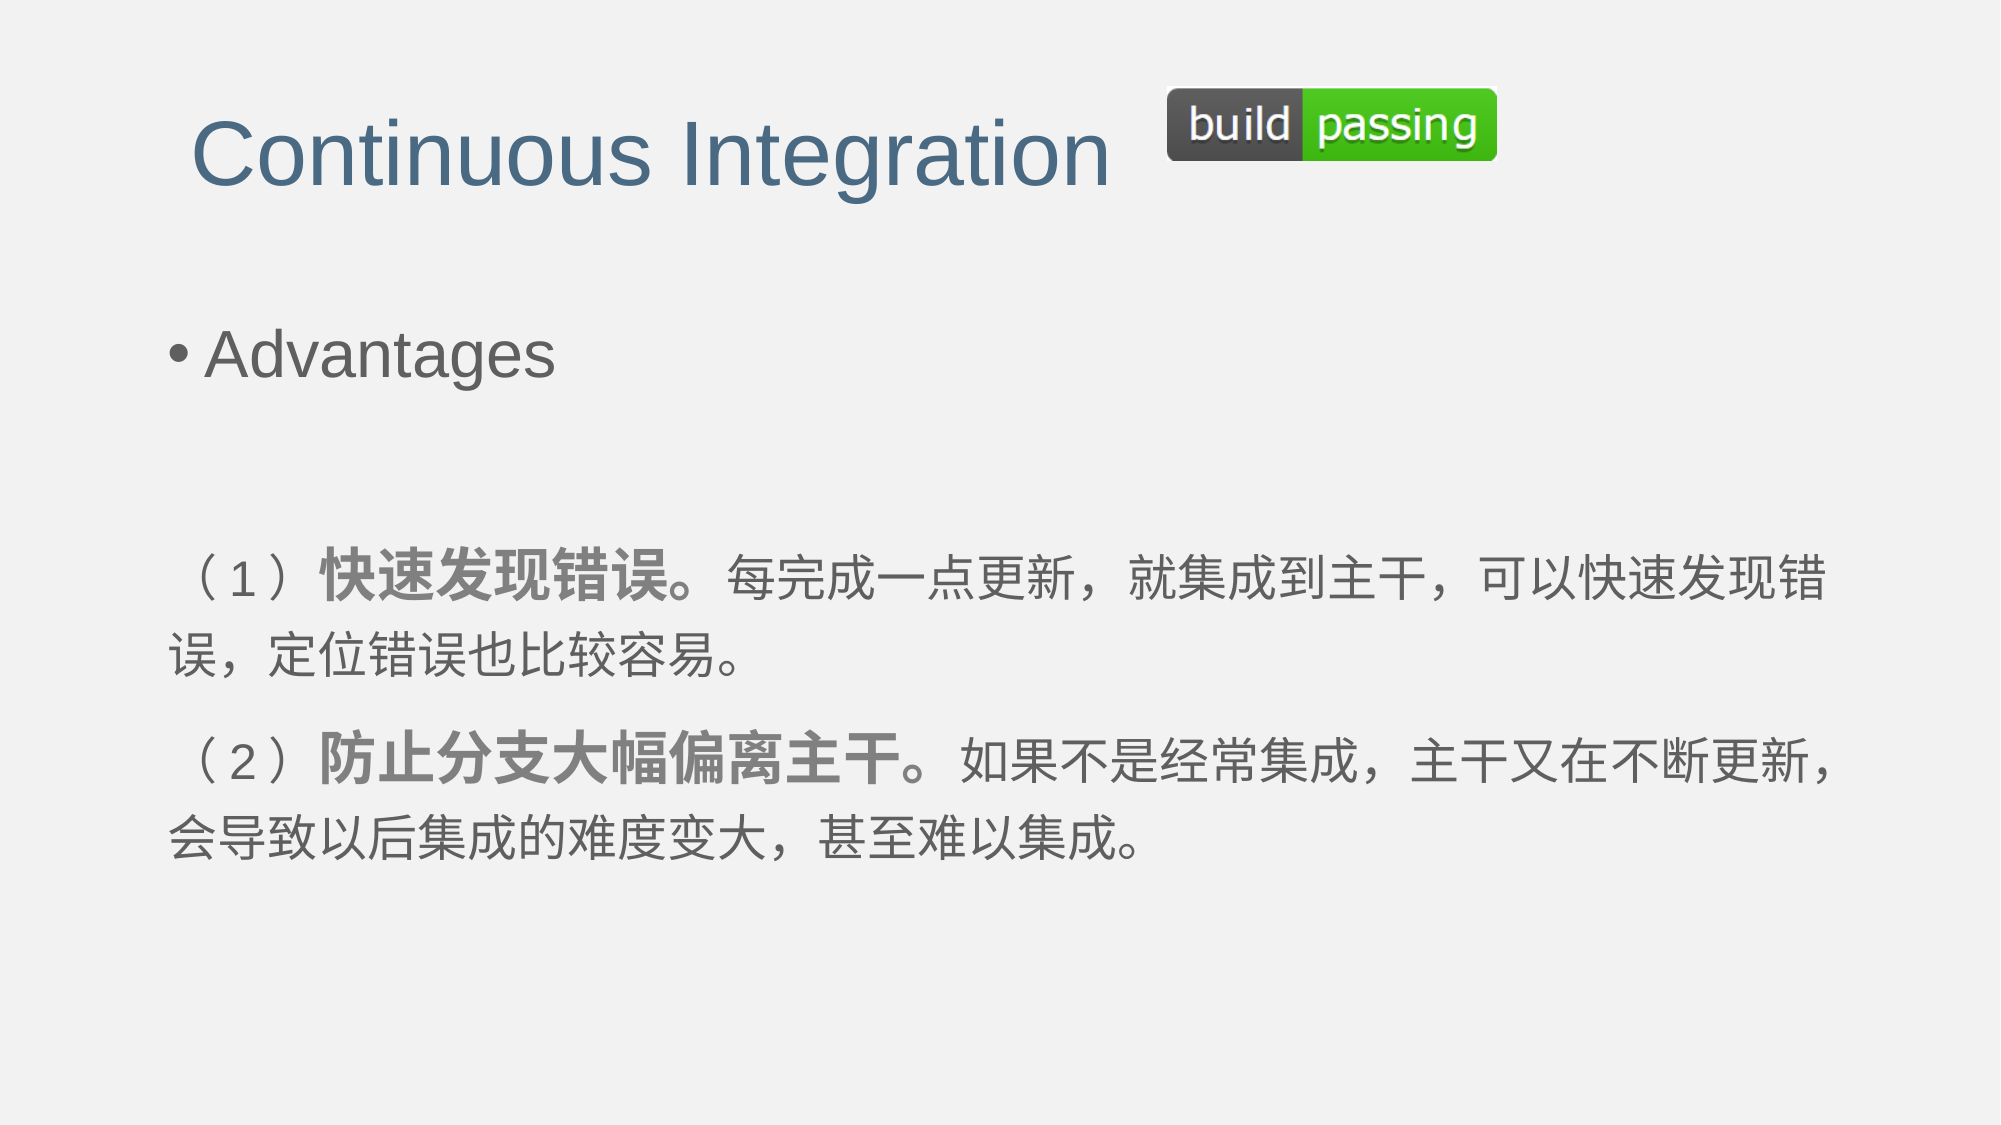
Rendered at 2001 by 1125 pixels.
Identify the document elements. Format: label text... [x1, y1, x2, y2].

text_box Advantages （1）快速发现错误。每完成一点更新，就集成到主干，可以快速发现错误，定位错误也比较容易。 （2）防止分支大幅偏离主干。如果不是经常集成，主干又在不断更新，会导致以后集成的难度变大，甚至难以集成。 [152, 211, 1878, 933]
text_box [175, 86, 1497, 212]
